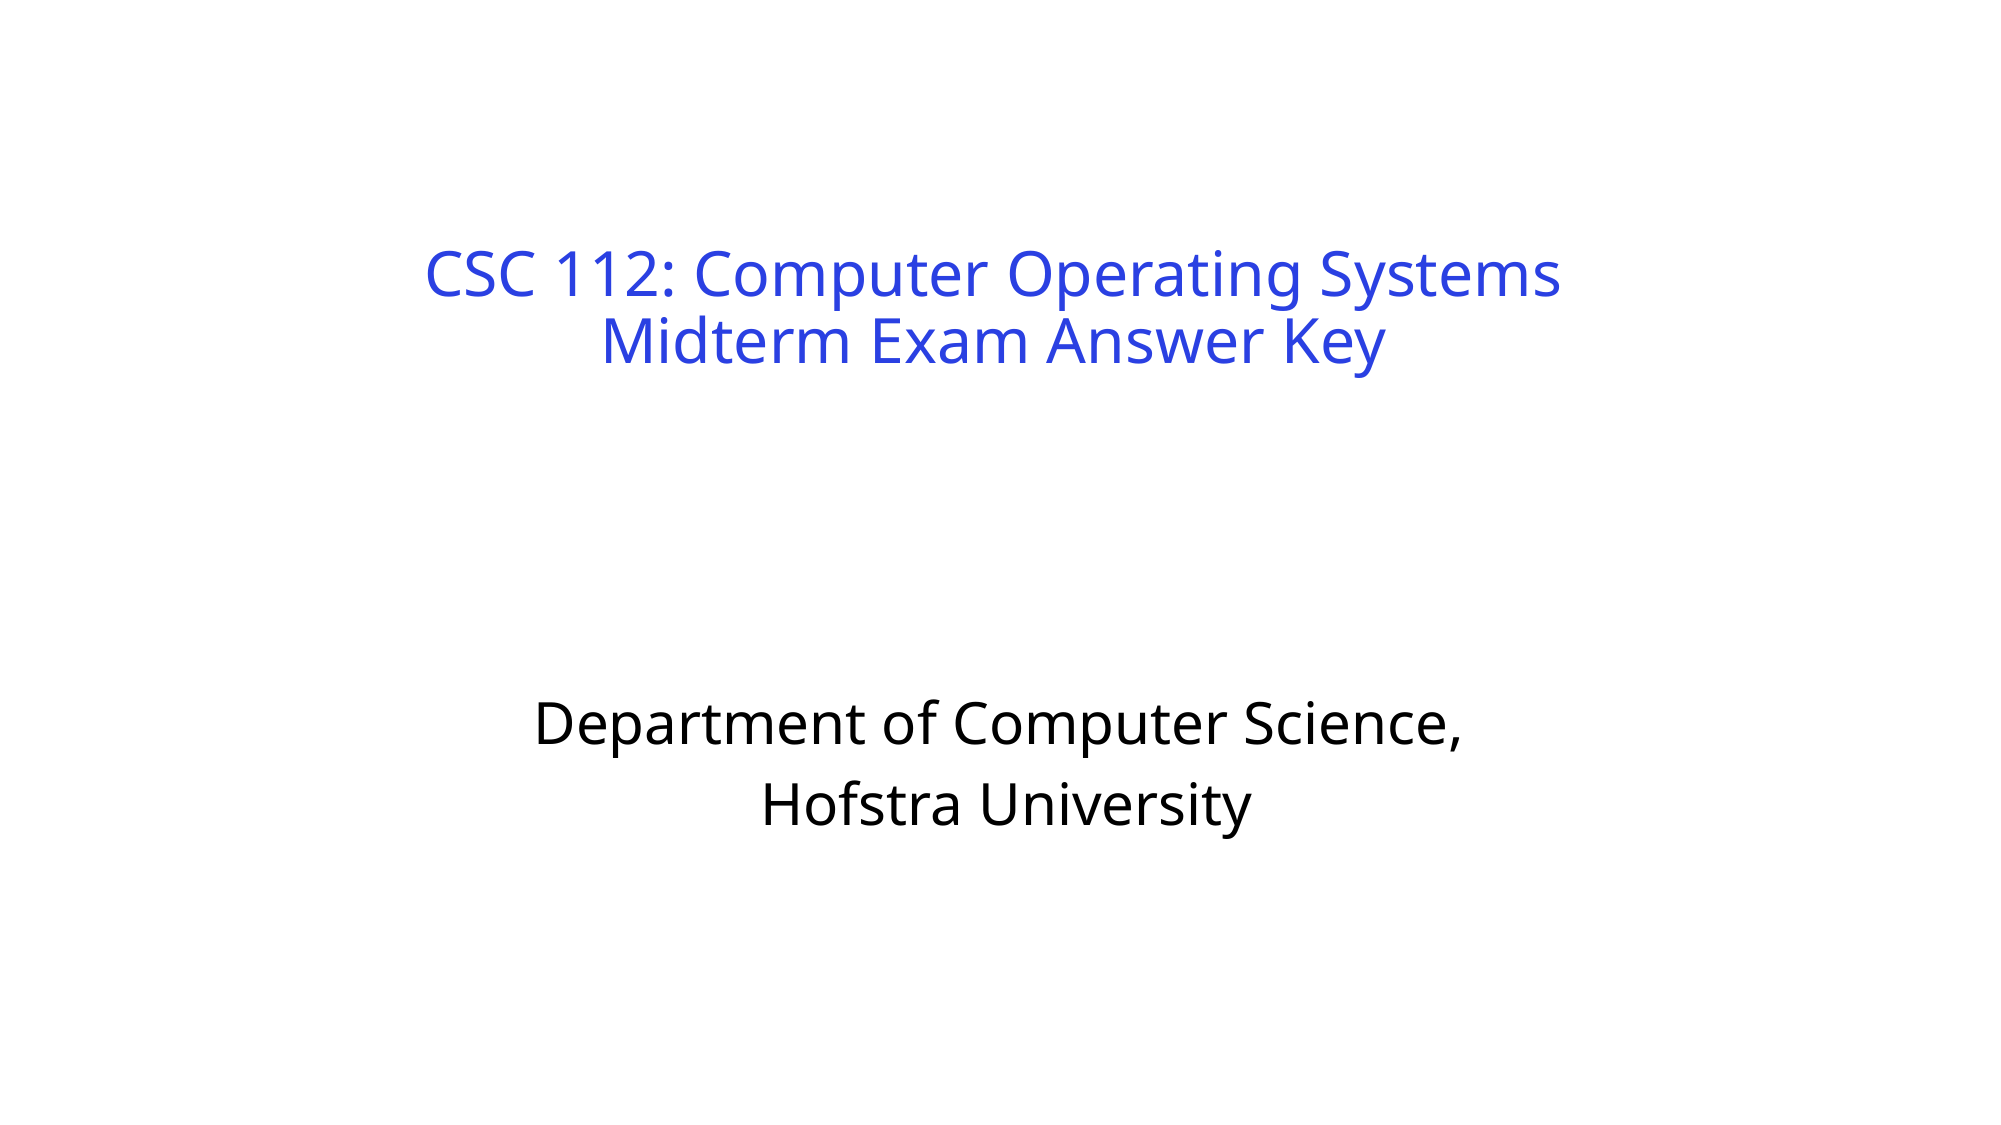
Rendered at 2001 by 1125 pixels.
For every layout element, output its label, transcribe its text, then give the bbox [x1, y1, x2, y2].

subtitle Department of Computer Science, Hofstra University [350, 687, 1663, 925]
title CSC 112: Computer Operating Systems Midterm Exam Answer Key [137, 212, 1850, 550]
